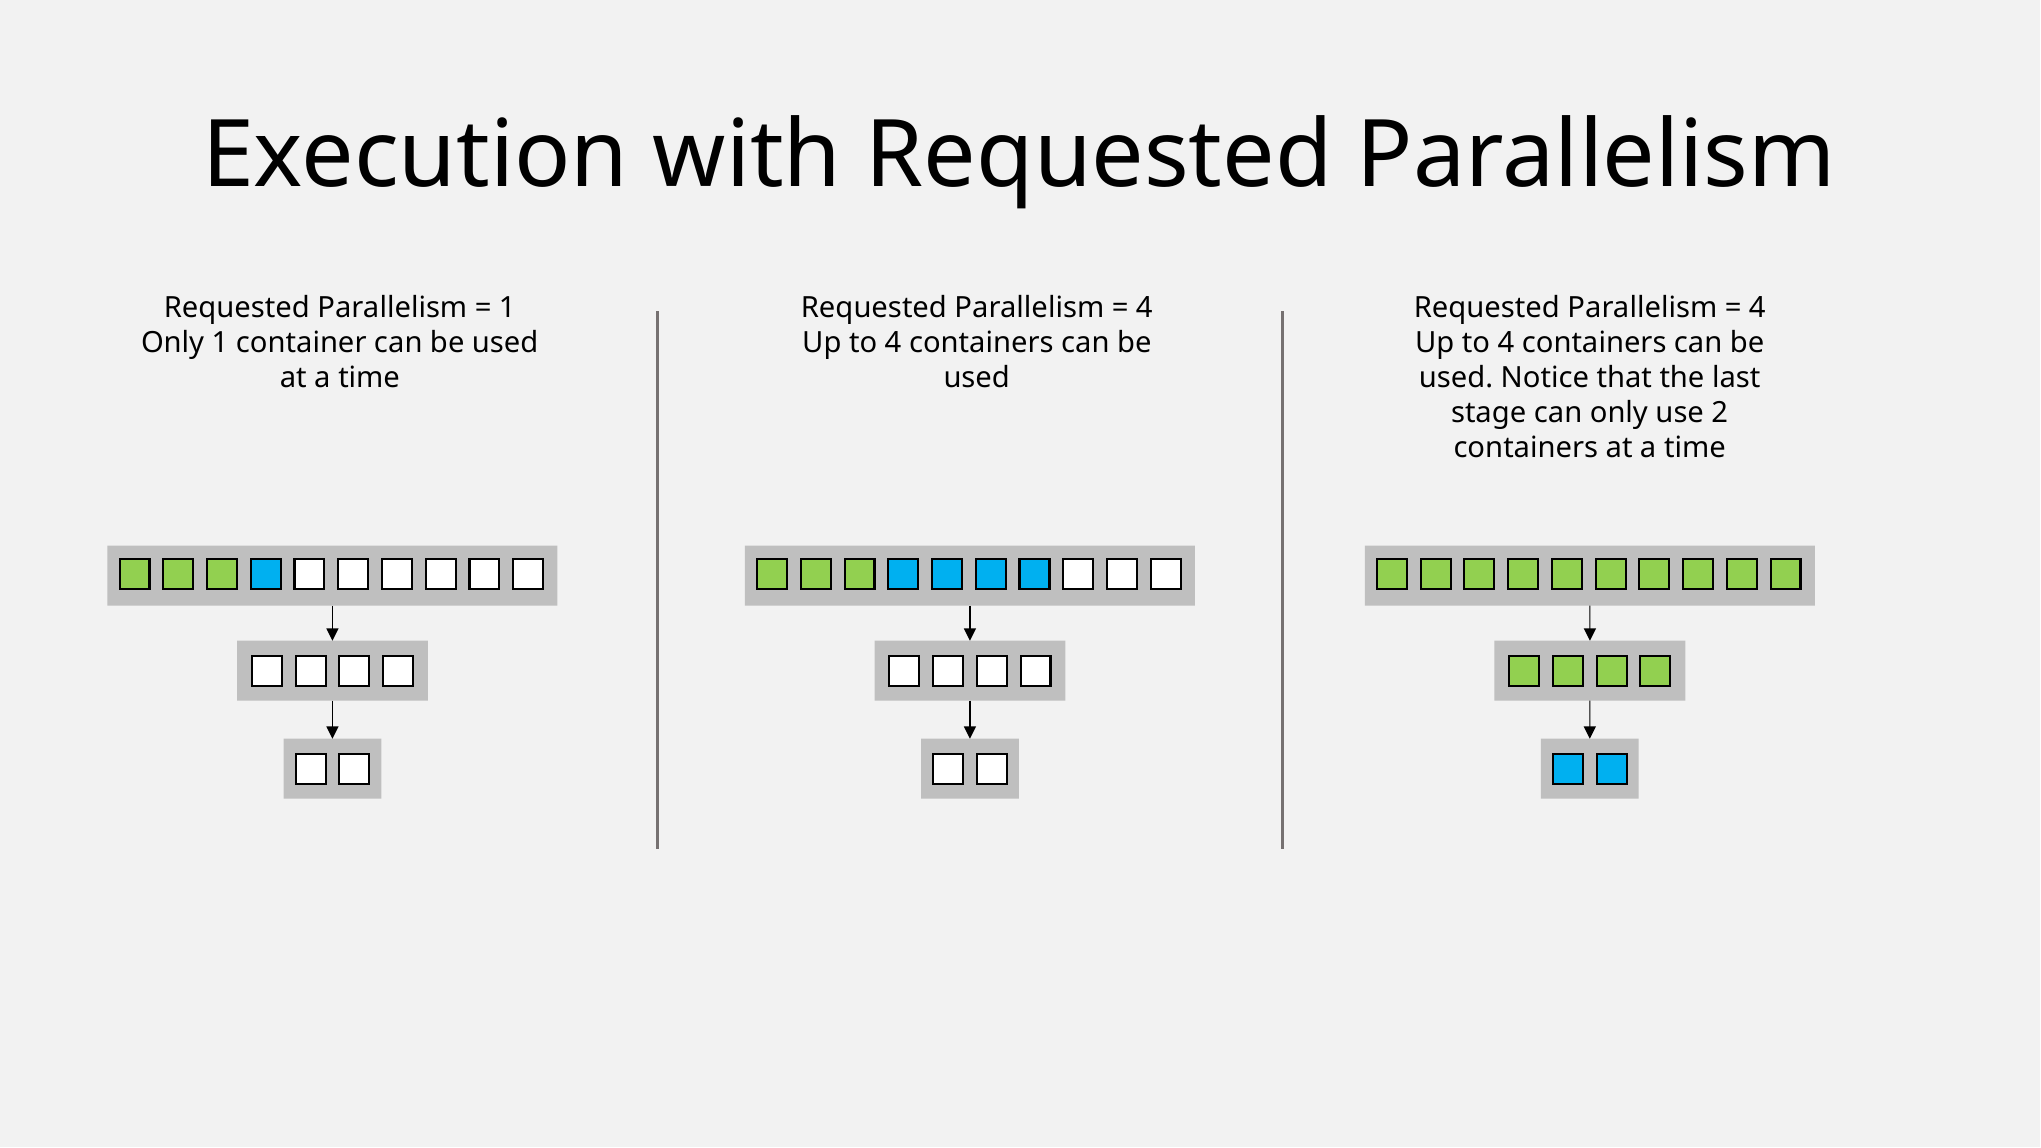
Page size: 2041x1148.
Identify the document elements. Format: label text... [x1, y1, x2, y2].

text_box Requested Parallelism = 4 Up to 4 containers can be used [751, 280, 1203, 388]
text_box [469, 558, 500, 590]
text_box [757, 558, 788, 590]
text_box [932, 558, 962, 590]
text_box [1150, 558, 1181, 590]
text_box [1595, 558, 1626, 590]
text_box [1106, 558, 1137, 590]
text_box [921, 738, 1019, 799]
text_box [975, 558, 1006, 590]
text_box [1376, 558, 1407, 590]
text_box [1726, 558, 1757, 590]
text_box [513, 558, 544, 590]
text_box [1464, 558, 1495, 590]
text_box [237, 640, 428, 701]
text_box [119, 558, 150, 590]
text_box [1420, 558, 1451, 590]
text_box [933, 753, 1007, 784]
text_box [874, 640, 1066, 701]
text_box [425, 558, 456, 590]
text_box [382, 558, 412, 590]
title Execution with Requested Parallelism [31, 31, 2009, 281]
text_box [1019, 558, 1050, 590]
text_box [1494, 640, 1686, 701]
text_box [1063, 558, 1094, 590]
text_box [800, 558, 831, 590]
text_box [283, 738, 382, 799]
text_box [744, 545, 1195, 606]
text_box [888, 558, 919, 590]
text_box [1552, 753, 1627, 784]
text_box [1770, 558, 1801, 590]
text_box [1540, 738, 1639, 799]
text_box [338, 558, 369, 590]
text_box [1683, 558, 1714, 590]
text_box [250, 558, 281, 590]
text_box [251, 655, 414, 686]
text_box Requested Parallelism = 4 Up to 4 containers can be used. Notice that the last stage can only use 2 containers at a time [1364, 280, 1816, 388]
text_box [294, 558, 325, 590]
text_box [1509, 655, 1671, 686]
text_box [1551, 558, 1582, 590]
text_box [889, 655, 1051, 686]
text_box [1639, 558, 1670, 590]
text_box [207, 558, 237, 590]
text_box Requested Parallelism = 1 Only 1 container can be used at a time [114, 280, 565, 388]
text_box [1508, 558, 1539, 590]
text_box [107, 545, 558, 606]
text_box [163, 558, 194, 590]
text_box [844, 558, 875, 590]
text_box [295, 753, 370, 784]
text_box [1364, 545, 1815, 606]
